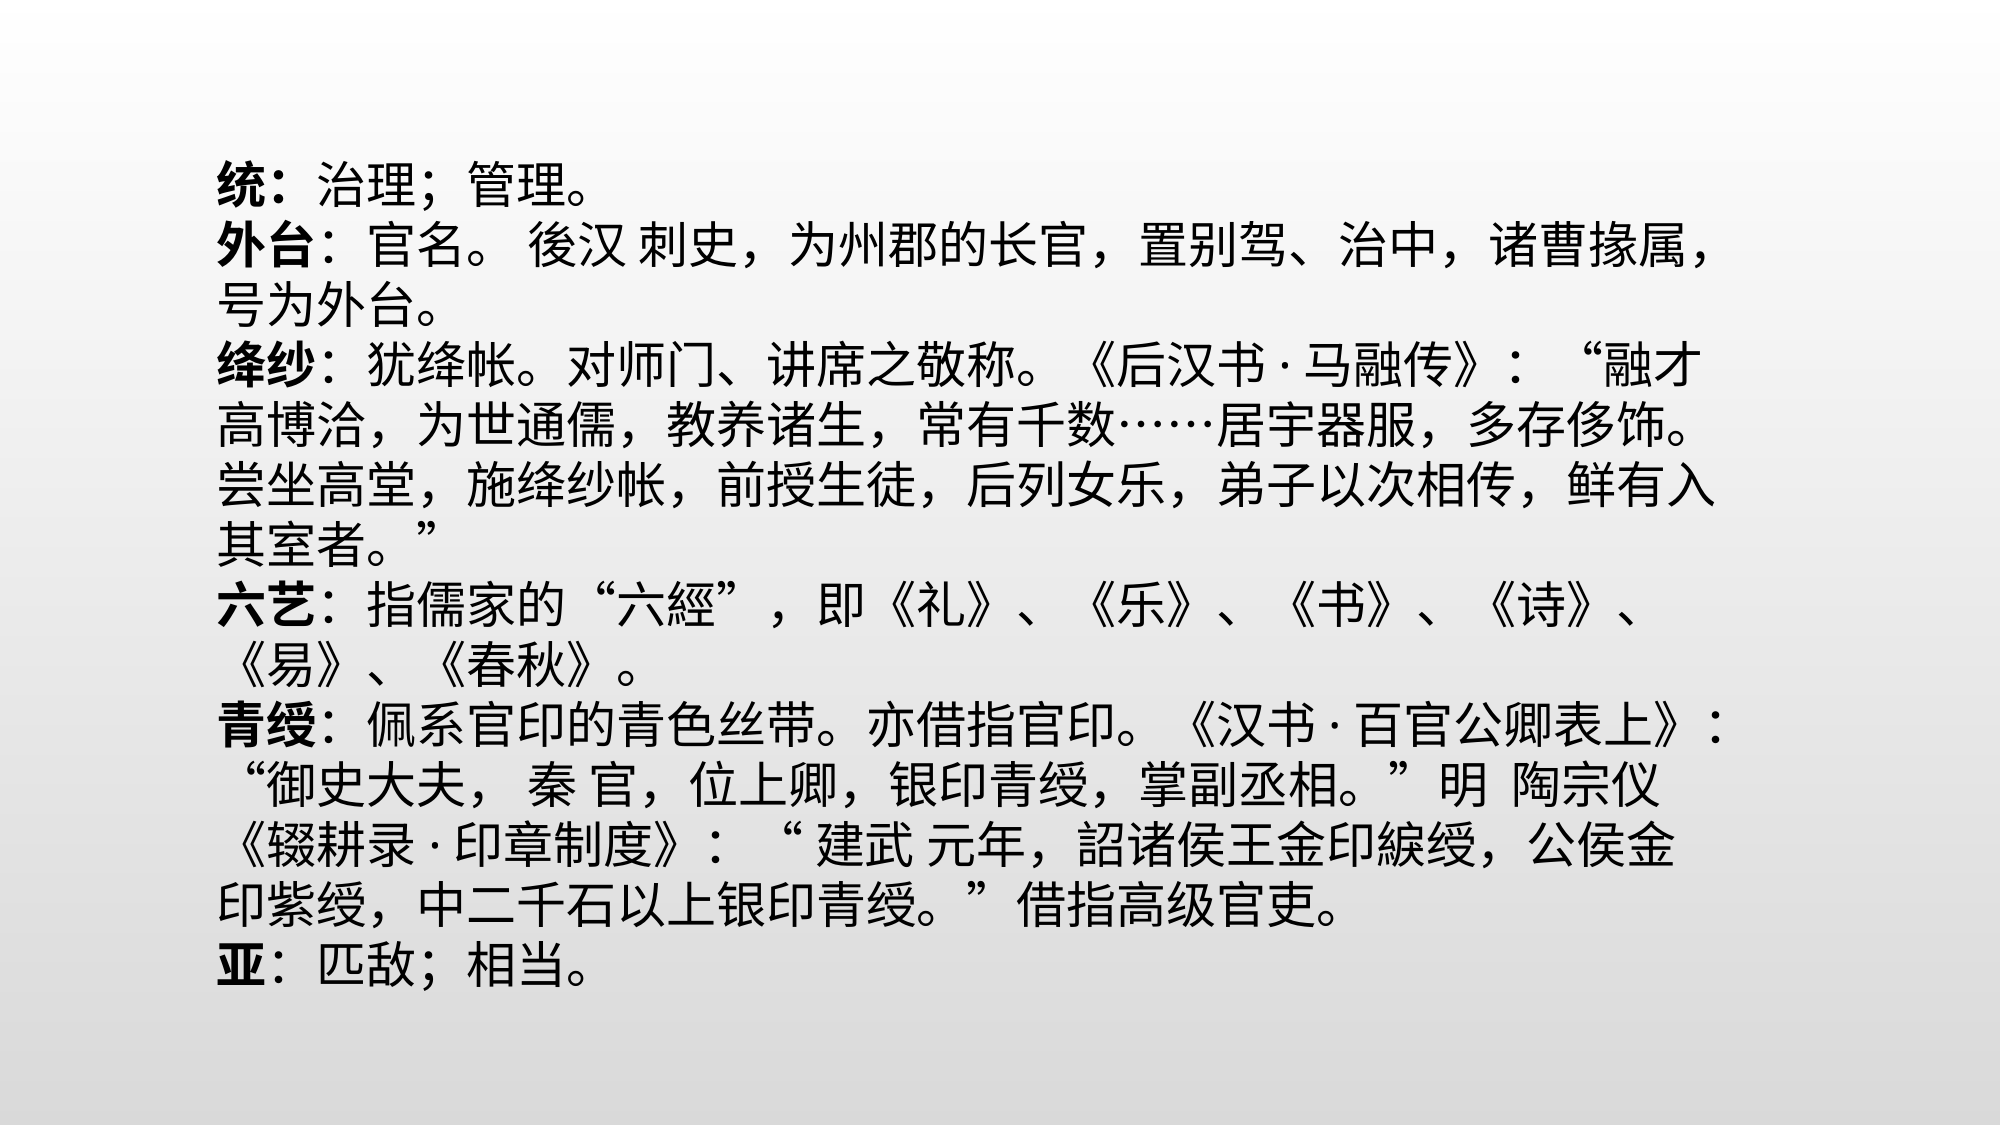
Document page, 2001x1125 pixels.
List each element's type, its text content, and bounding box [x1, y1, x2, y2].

text_box 统：治理；管理。 外台：官名。 後汉 刺史，为州郡的长官，置别驾、治中，诸曹掾属，号为外台。 绛纱：犹绛帐。对师门、讲席之敬称。《后汉书·马融传》：“融才高博洽，为世通儒，教养诸生，常有千数……居宇器服，多存侈饰。尝坐高堂，施绛纱帐，前授生徒，后列女乐，弟子以次相传，鲜有入其室者。” 六艺：指儒家的“六經”，即《礼》、《乐》、《书》、《诗》、《易》、《春秋》。 青绶：佩系官印的青色丝带。亦借指官印。《汉书·百官公卿表上》：“御史大夫， 秦 官，位上卿，银印青绶，掌副丞相。”明 陶宗仪 《辍耕录·印章制度》：“ 建武 元年，詔诸侯王金印綟绶，公侯金印紫绶，中二千石以上银印青绶。”借指高级官吏。 亚：匹敌；相当。 [201, 146, 1737, 974]
